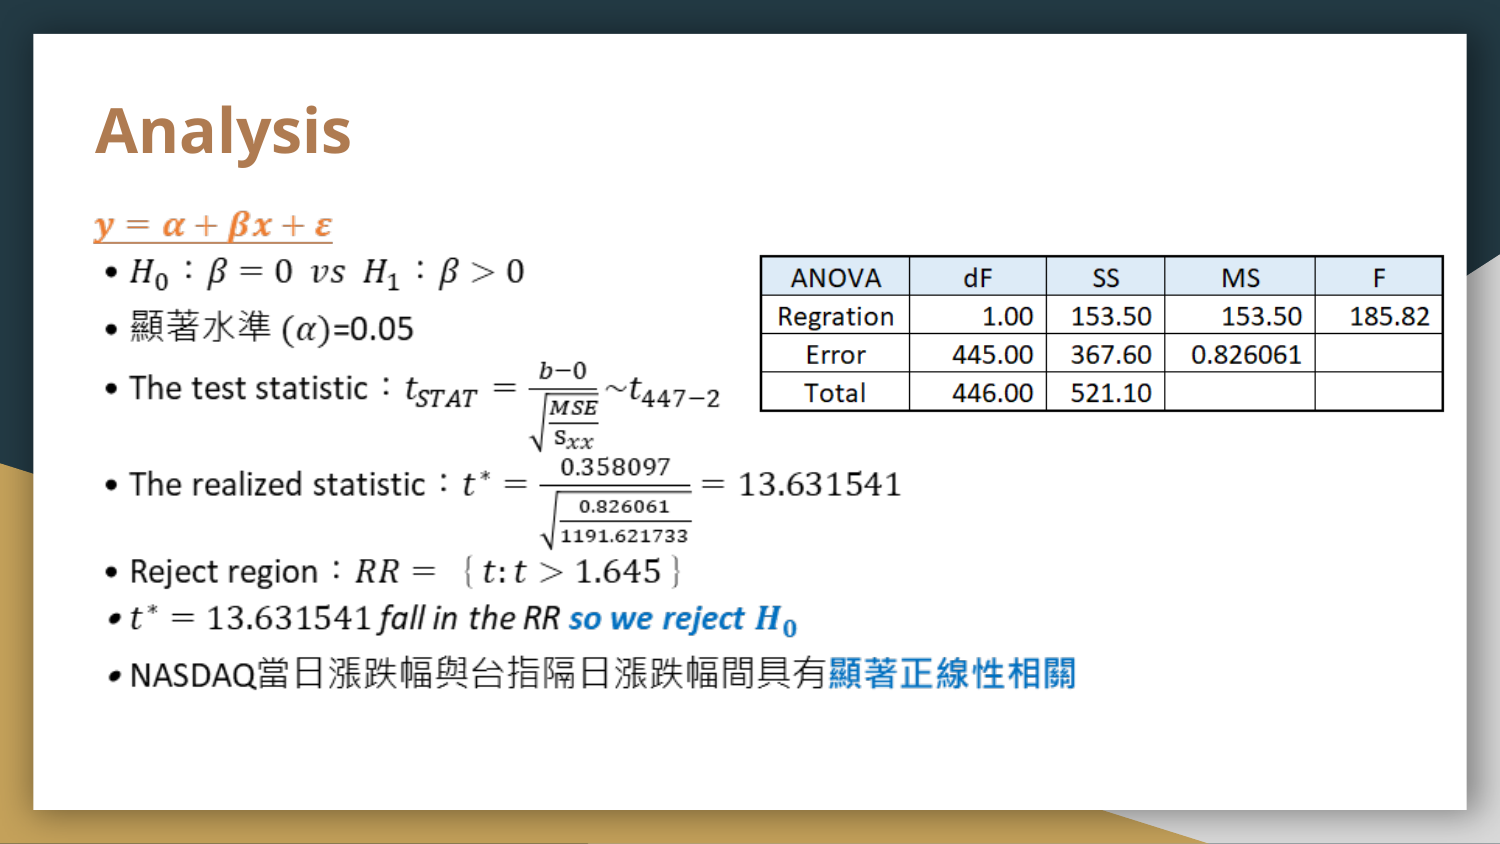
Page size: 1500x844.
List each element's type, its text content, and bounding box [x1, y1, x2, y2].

picture [92, 201, 1455, 771]
title Analysis [80, 76, 1312, 177]
